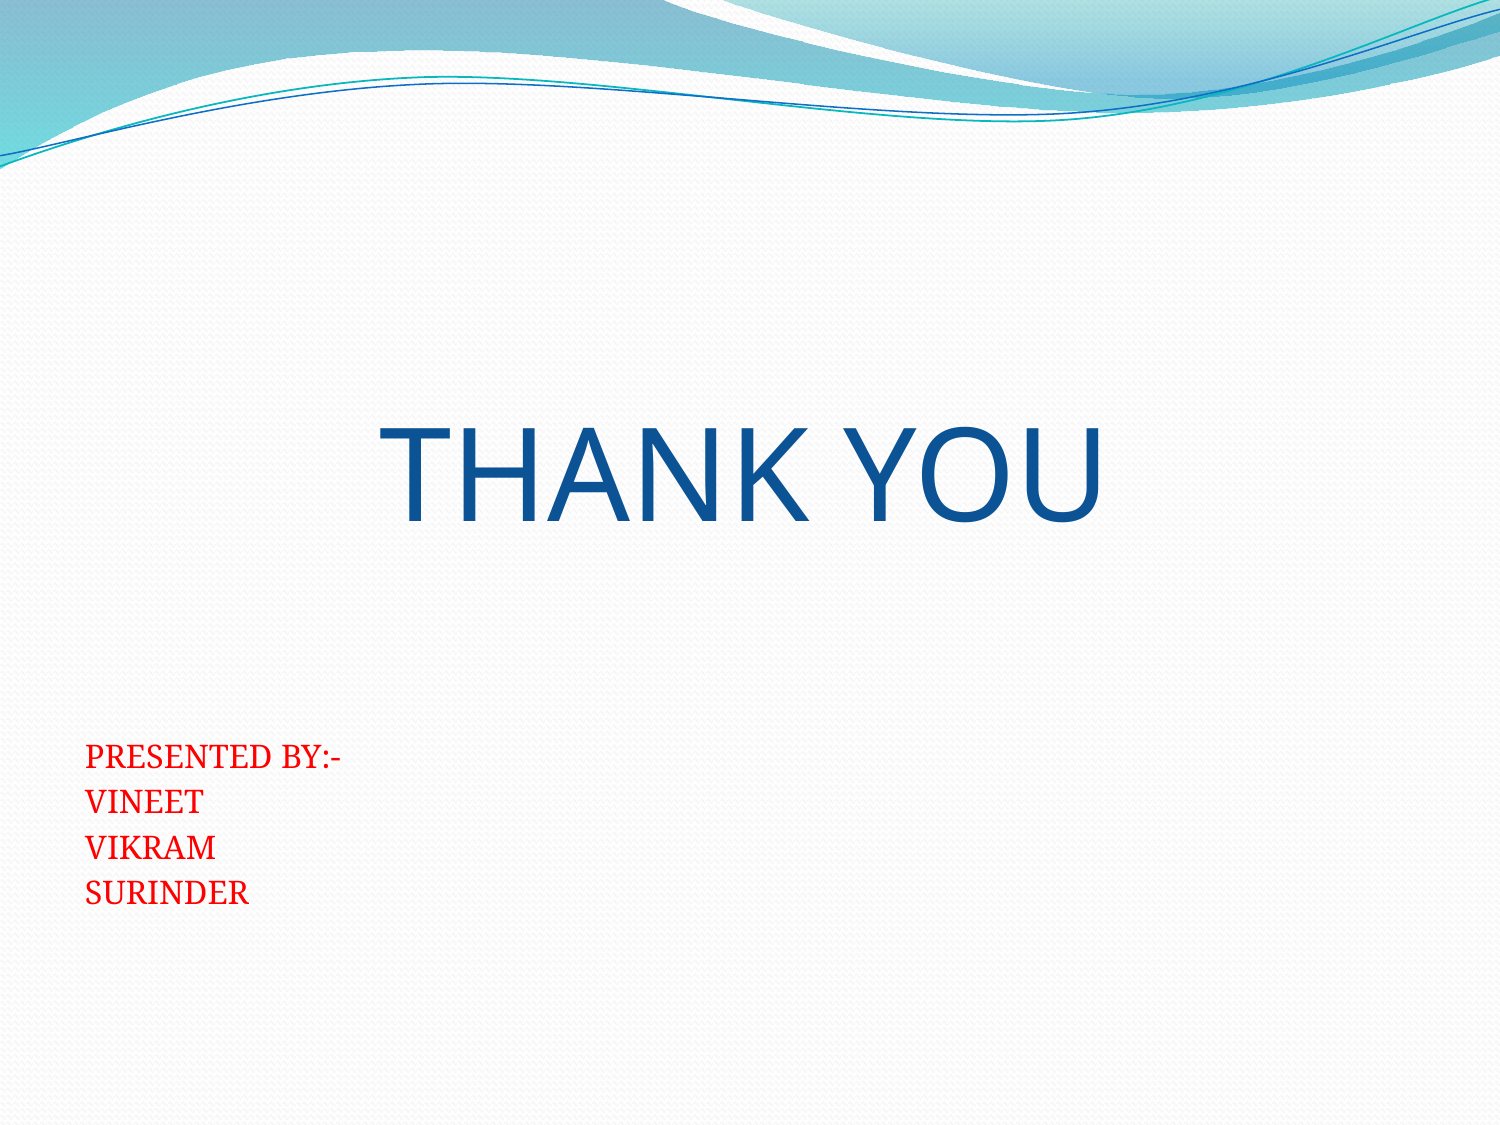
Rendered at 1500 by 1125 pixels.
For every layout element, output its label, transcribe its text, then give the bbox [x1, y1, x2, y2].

list THANK YOU PRESENTED BY:- VINEET VIKRAM SURINDER [70, 201, 1421, 922]
